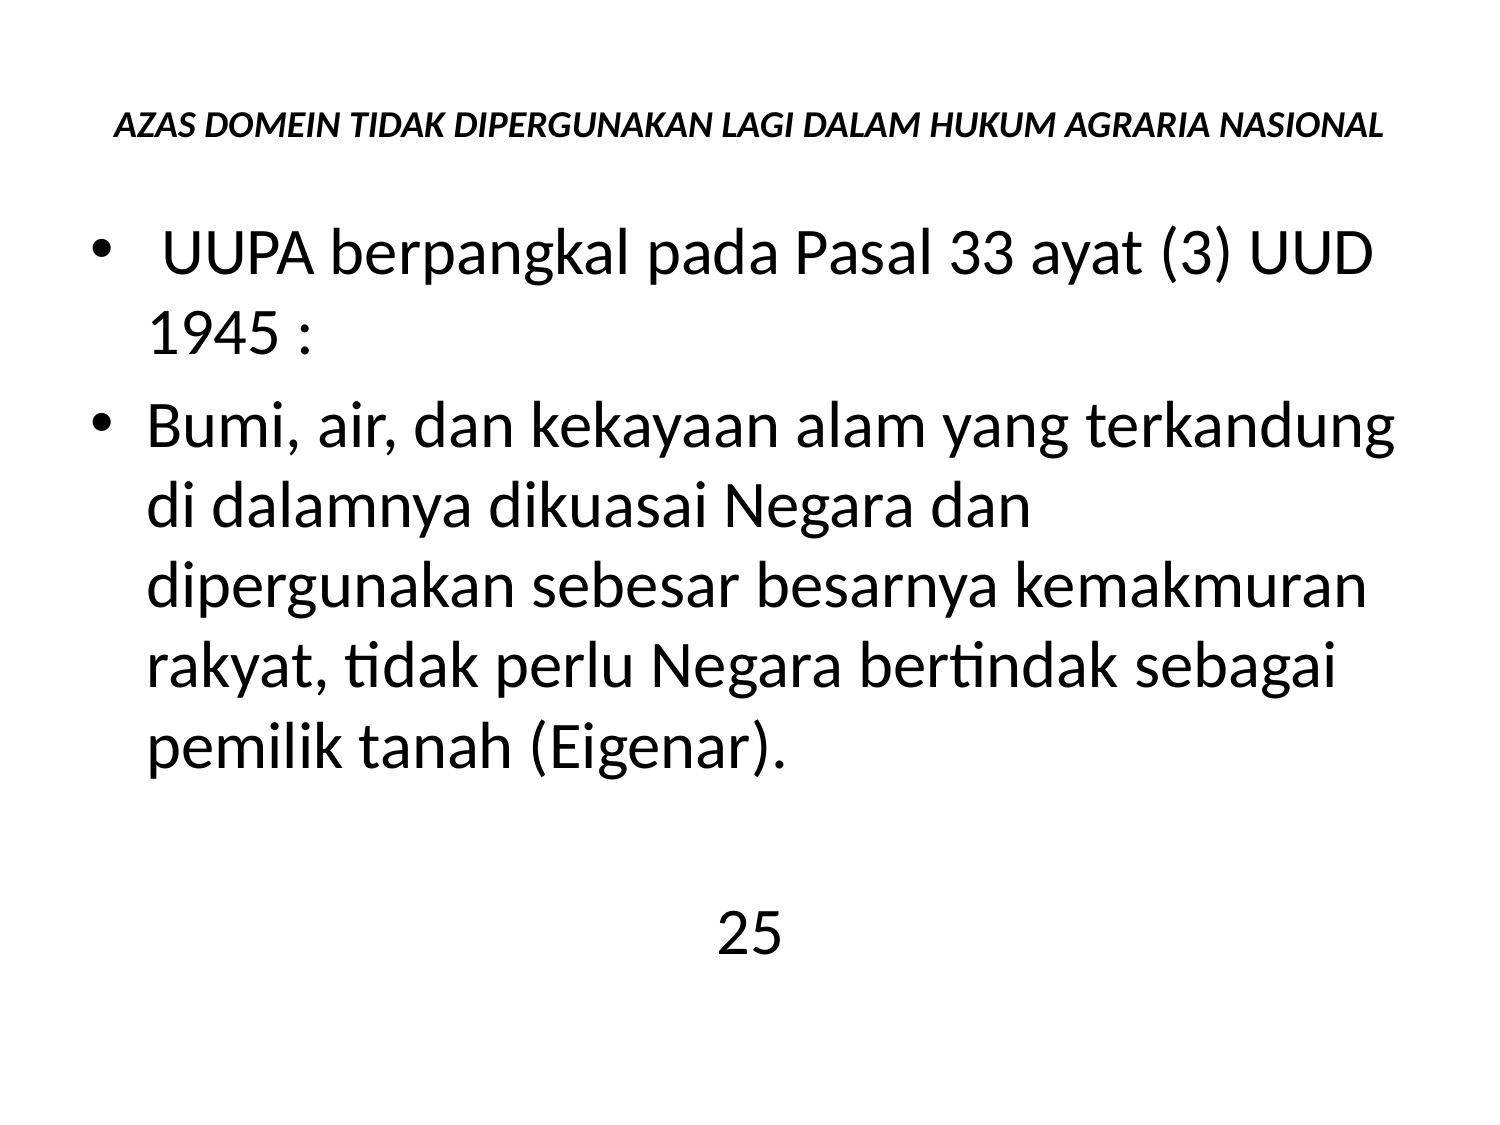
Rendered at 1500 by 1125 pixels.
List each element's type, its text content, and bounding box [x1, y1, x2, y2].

title AZAS DOMEIN TIDAK DIPERGUNAKAN LAGI DALAM HUKUM AGRARIA NASIONAL [75, 45, 1425, 200]
list UUPA berpangkal pada Pasal 33 ayat (3) UUD 1945 : Bumi, air, dan kekayaan alam yang terkandung di dalamnya dikuasai Negara dan dipergunakan sebesar besarnya kemakmuran rakyat, tidak perlu Negara bertindak sebagai pemilik tanah (Eigenar). 25 [75, 200, 1425, 1063]
